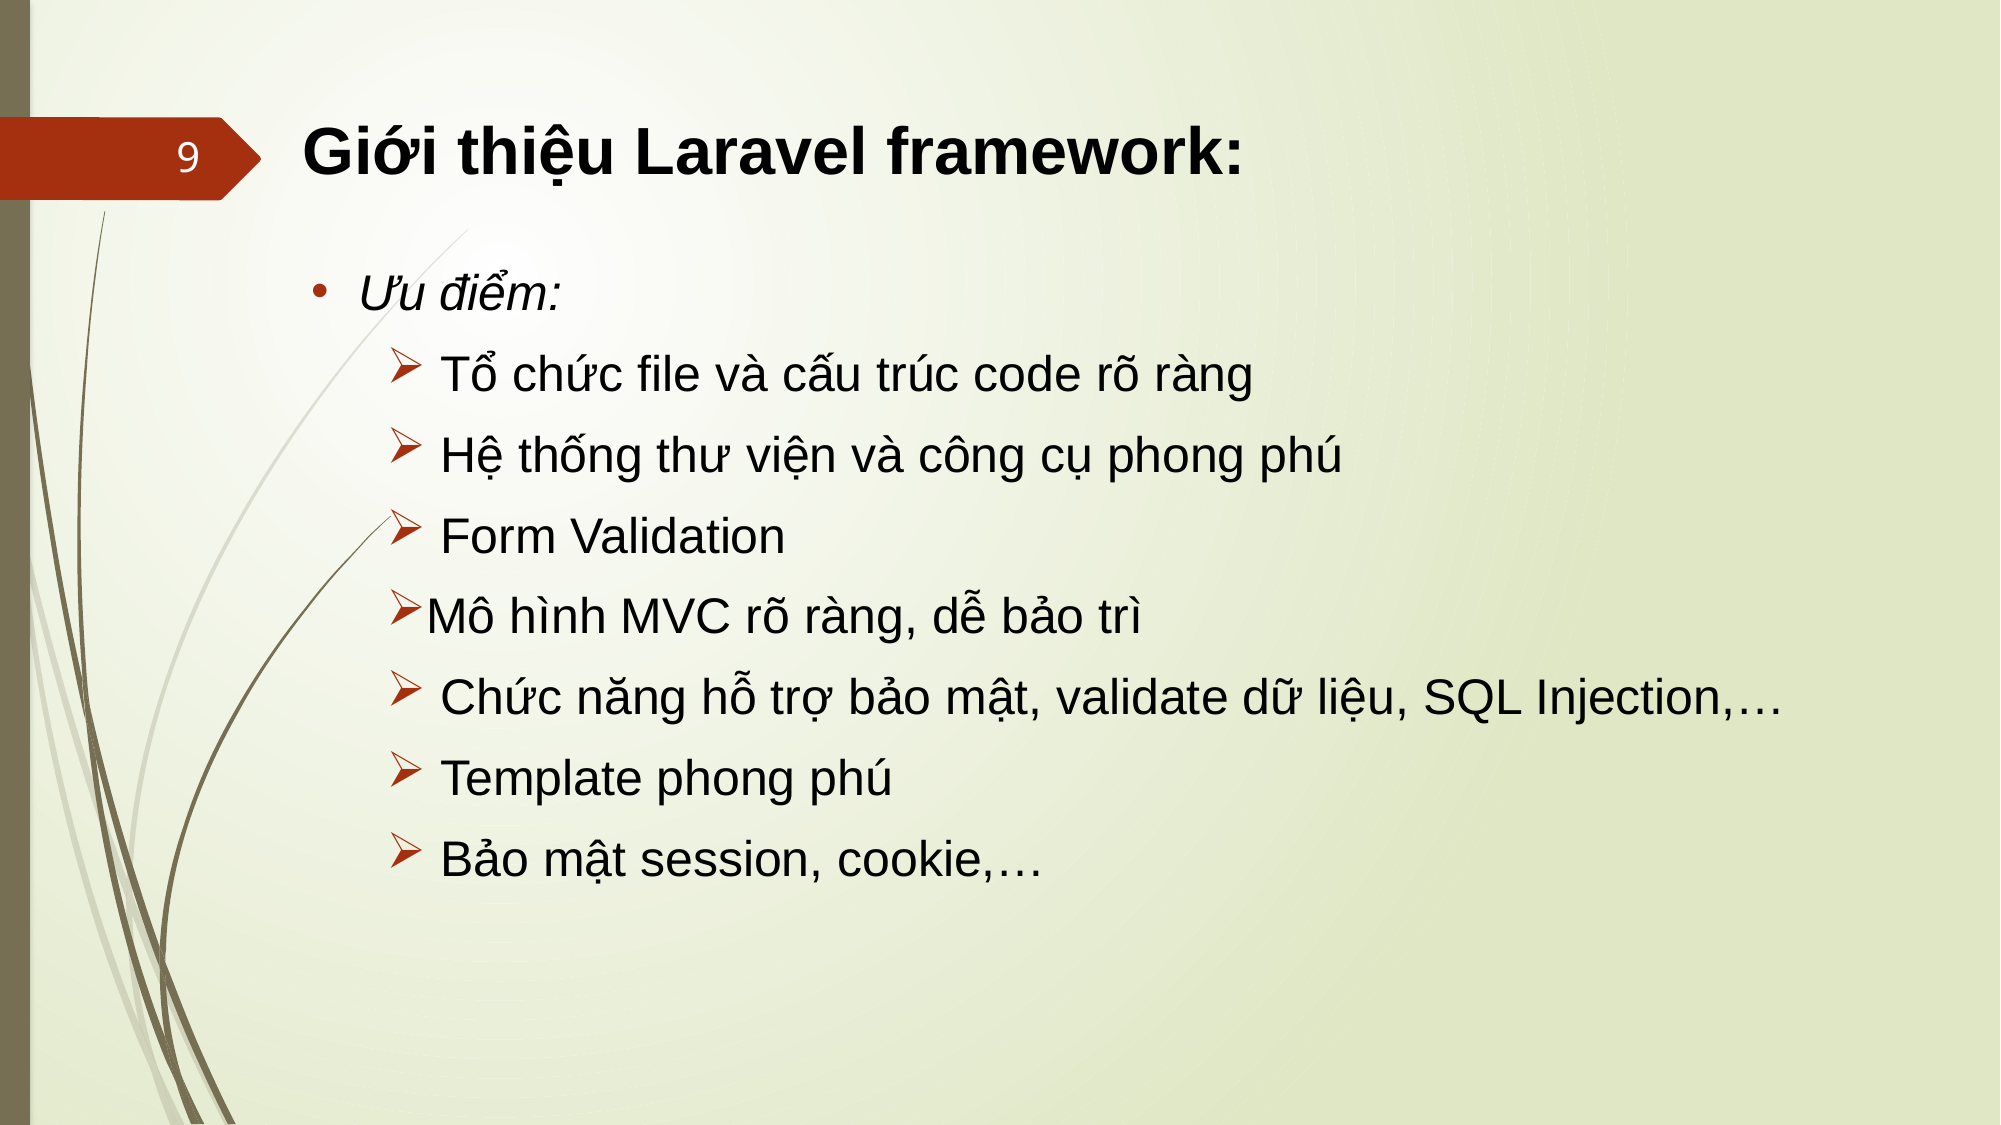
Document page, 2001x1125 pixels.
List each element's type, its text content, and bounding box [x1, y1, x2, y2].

slide_number 9 [87, 129, 216, 190]
text_box Giới thiệu Laravel framework: [287, 100, 1750, 237]
list Ưu điểm: Tổ chức file và cấu trúc code rõ ràng Hệ thống thư viện và công cụ phong phú Form Validation Mô hình MVC rõ ràng, dễ bảo trì Chức năng hỗ trợ bảo mật, validate dữ liệu, SQL Injection,… Template phong phú Bảo mật session, cookie,… [221, 252, 1946, 1033]
